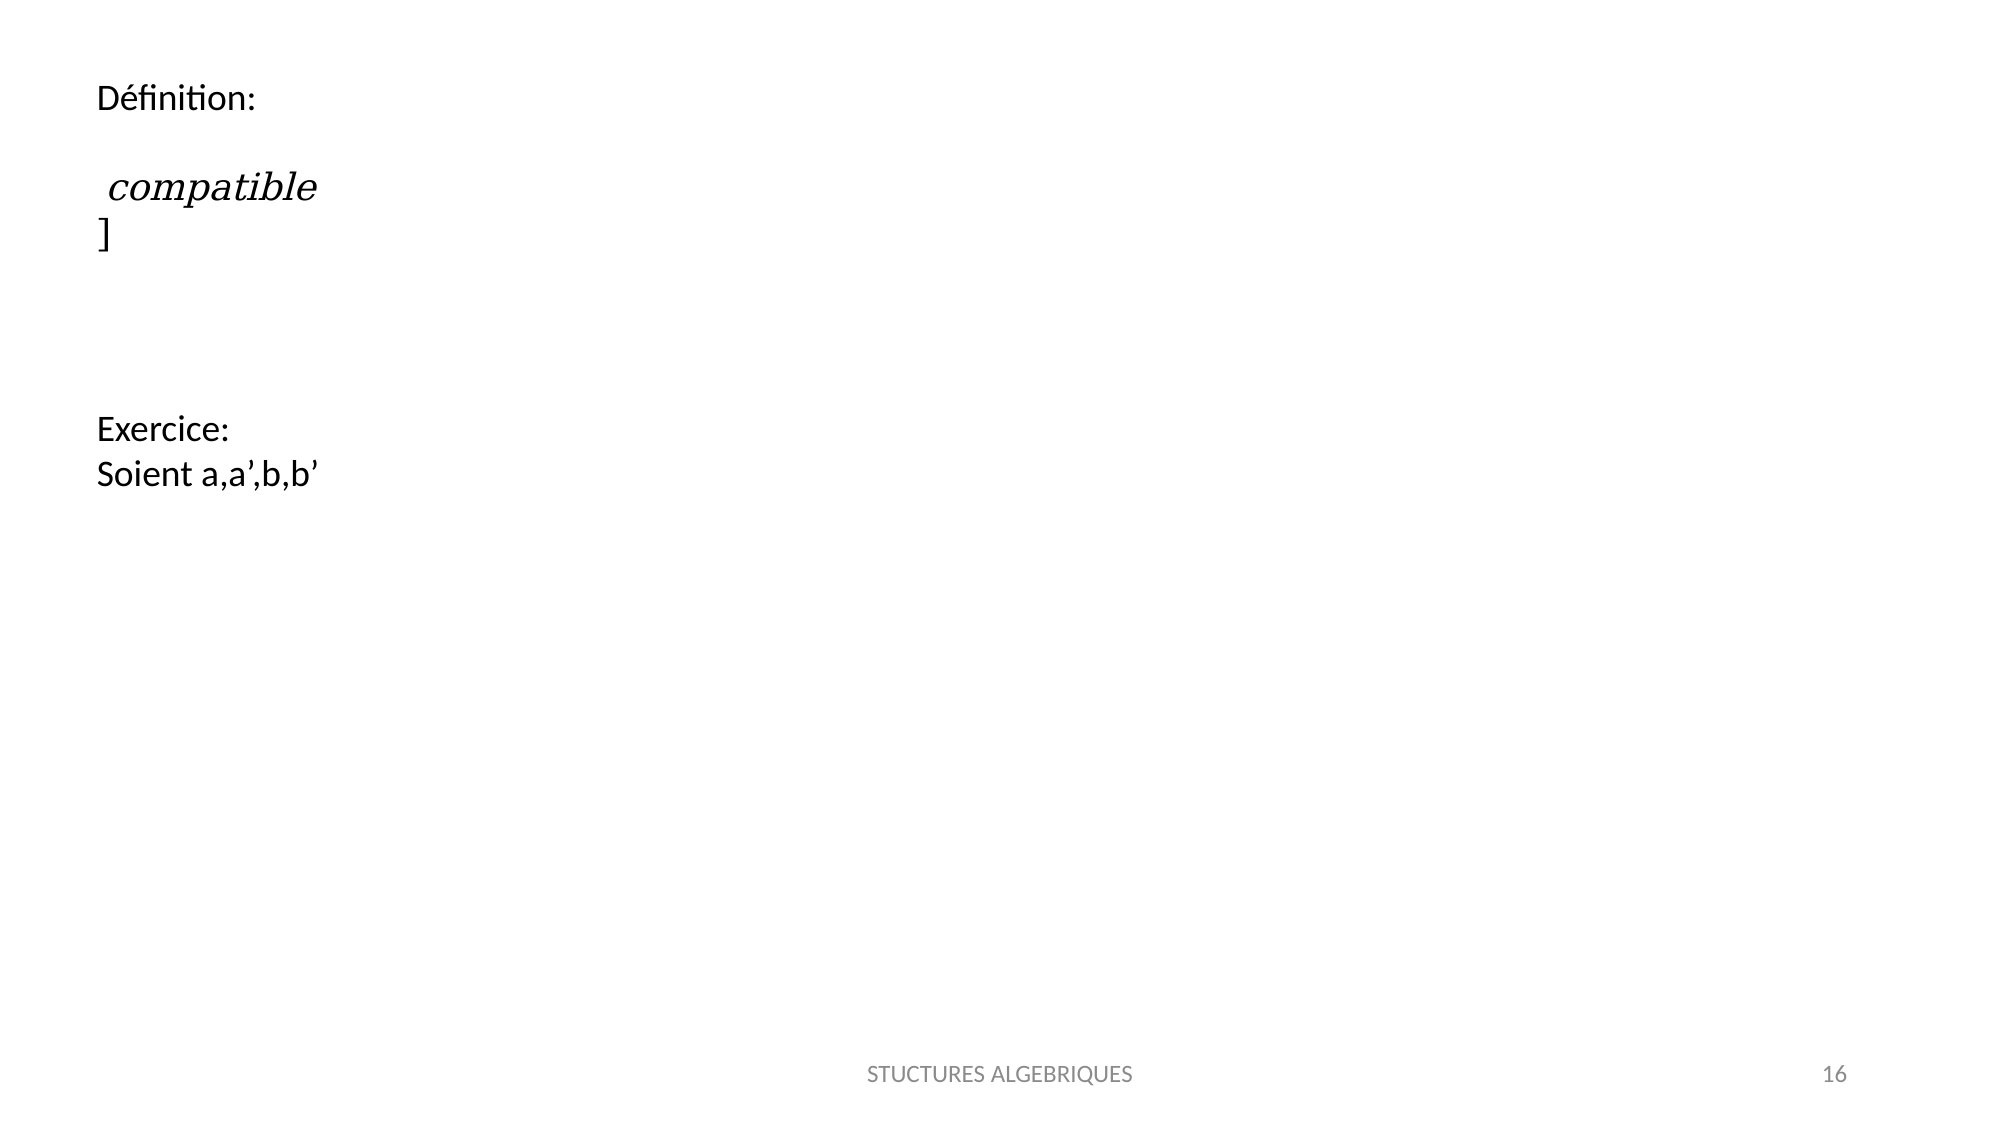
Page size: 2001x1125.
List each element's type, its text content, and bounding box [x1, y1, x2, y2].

footer STUCTURES ALGEBRIQUES [662, 1042, 1338, 1103]
slide_number 16 [1412, 1042, 1863, 1103]
